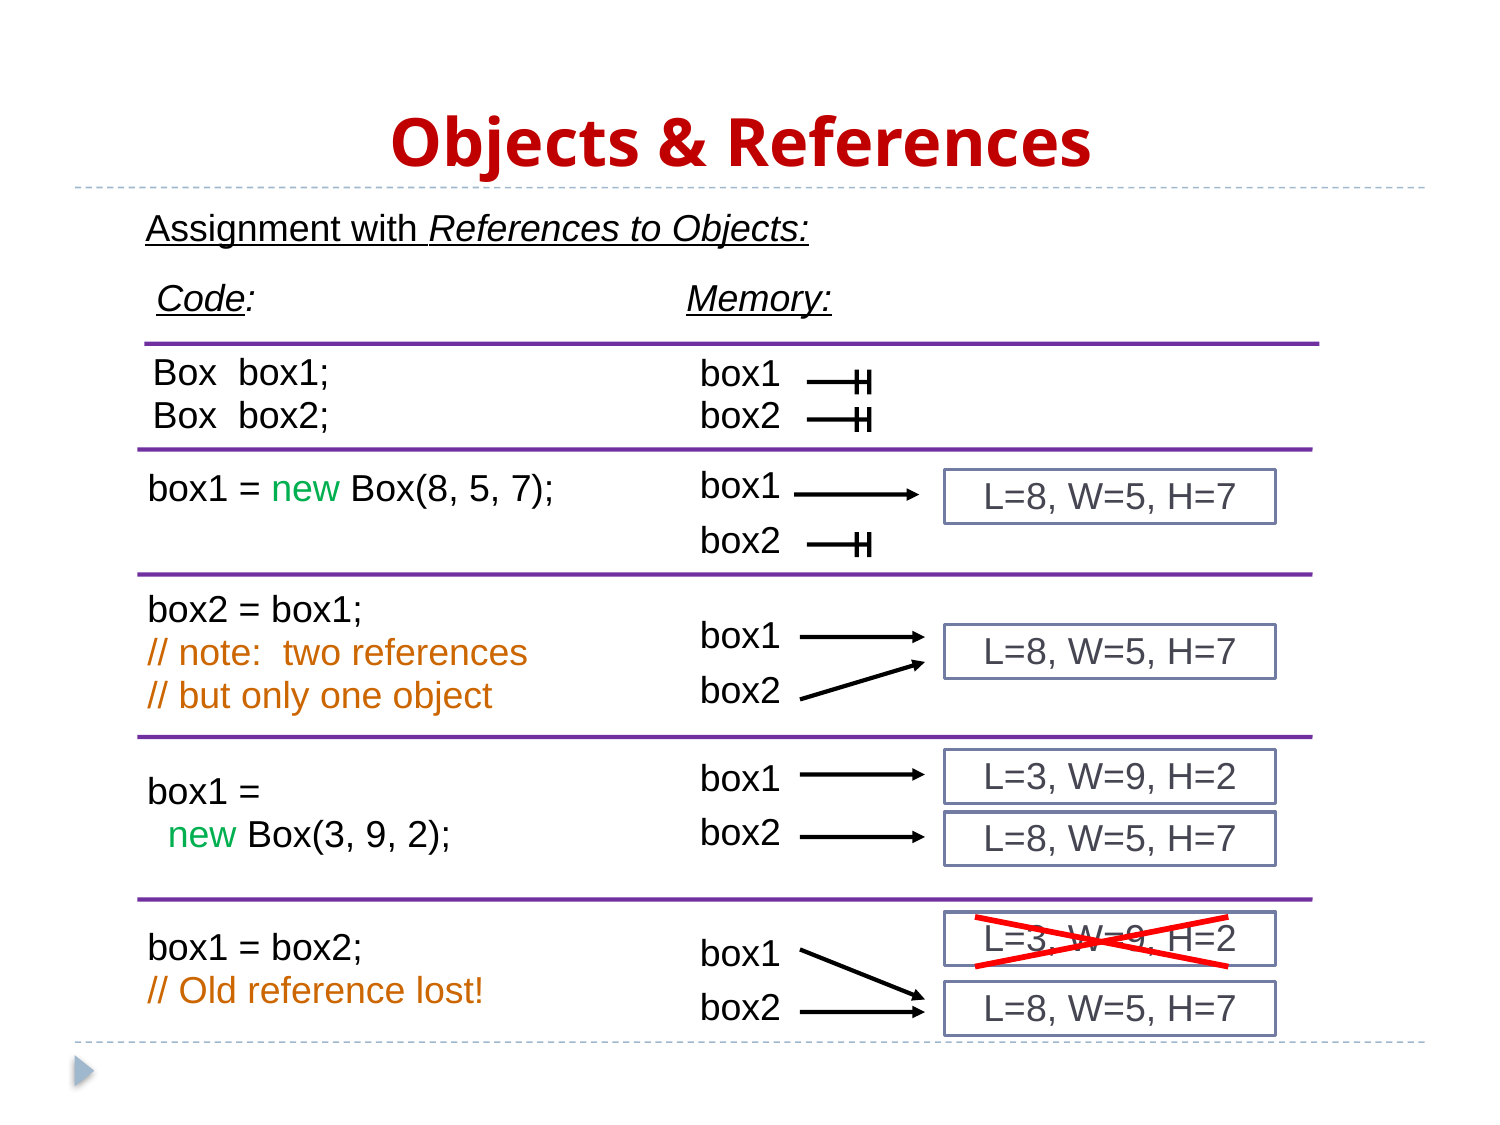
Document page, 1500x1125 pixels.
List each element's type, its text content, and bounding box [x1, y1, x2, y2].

title Objects & References [75, 24, 1425, 188]
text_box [806, 531, 870, 558]
text_box [799, 768, 925, 781]
text_box Assignment with References to Objects: Code: Memory: [130, 199, 880, 329]
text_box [806, 369, 870, 395]
text_box box2 = box1; // note: two references // but only one object [132, 581, 544, 725]
text_box L=3, W=9, H=2 [943, 748, 1277, 805]
text_box [794, 488, 920, 501]
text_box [806, 406, 870, 433]
text_box box1 = new Box(3, 9, 2); [131, 762, 467, 864]
text_box Box box1; Box box2; [137, 343, 346, 445]
text_box L=8, W=5, H=7 [943, 980, 1277, 1037]
text_box [799, 1005, 925, 1019]
text_box L=3, W=9, H=2 [943, 910, 1277, 967]
text_box box1 box2 [684, 456, 807, 570]
text_box L=8, W=5, H=7 [943, 468, 1277, 525]
text_box [799, 949, 925, 1001]
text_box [974, 916, 1229, 967]
text_box box1 box2 [684, 749, 797, 862]
text_box box1 = box2; // Old reference lost! [132, 918, 501, 1062]
text_box [799, 830, 925, 844]
text_box [799, 630, 925, 644]
text_box L=8, W=5, H=7 [943, 810, 1277, 867]
text_box box1 box2 [684, 924, 797, 1037]
text_box [799, 659, 925, 700]
text_box L=8, W=5, H=7 [943, 623, 1277, 680]
text_box box1 box2 [684, 344, 797, 445]
text_box box1 box2 [684, 606, 797, 720]
text_box box1 = new Box(8, 5, 7); [132, 460, 571, 518]
